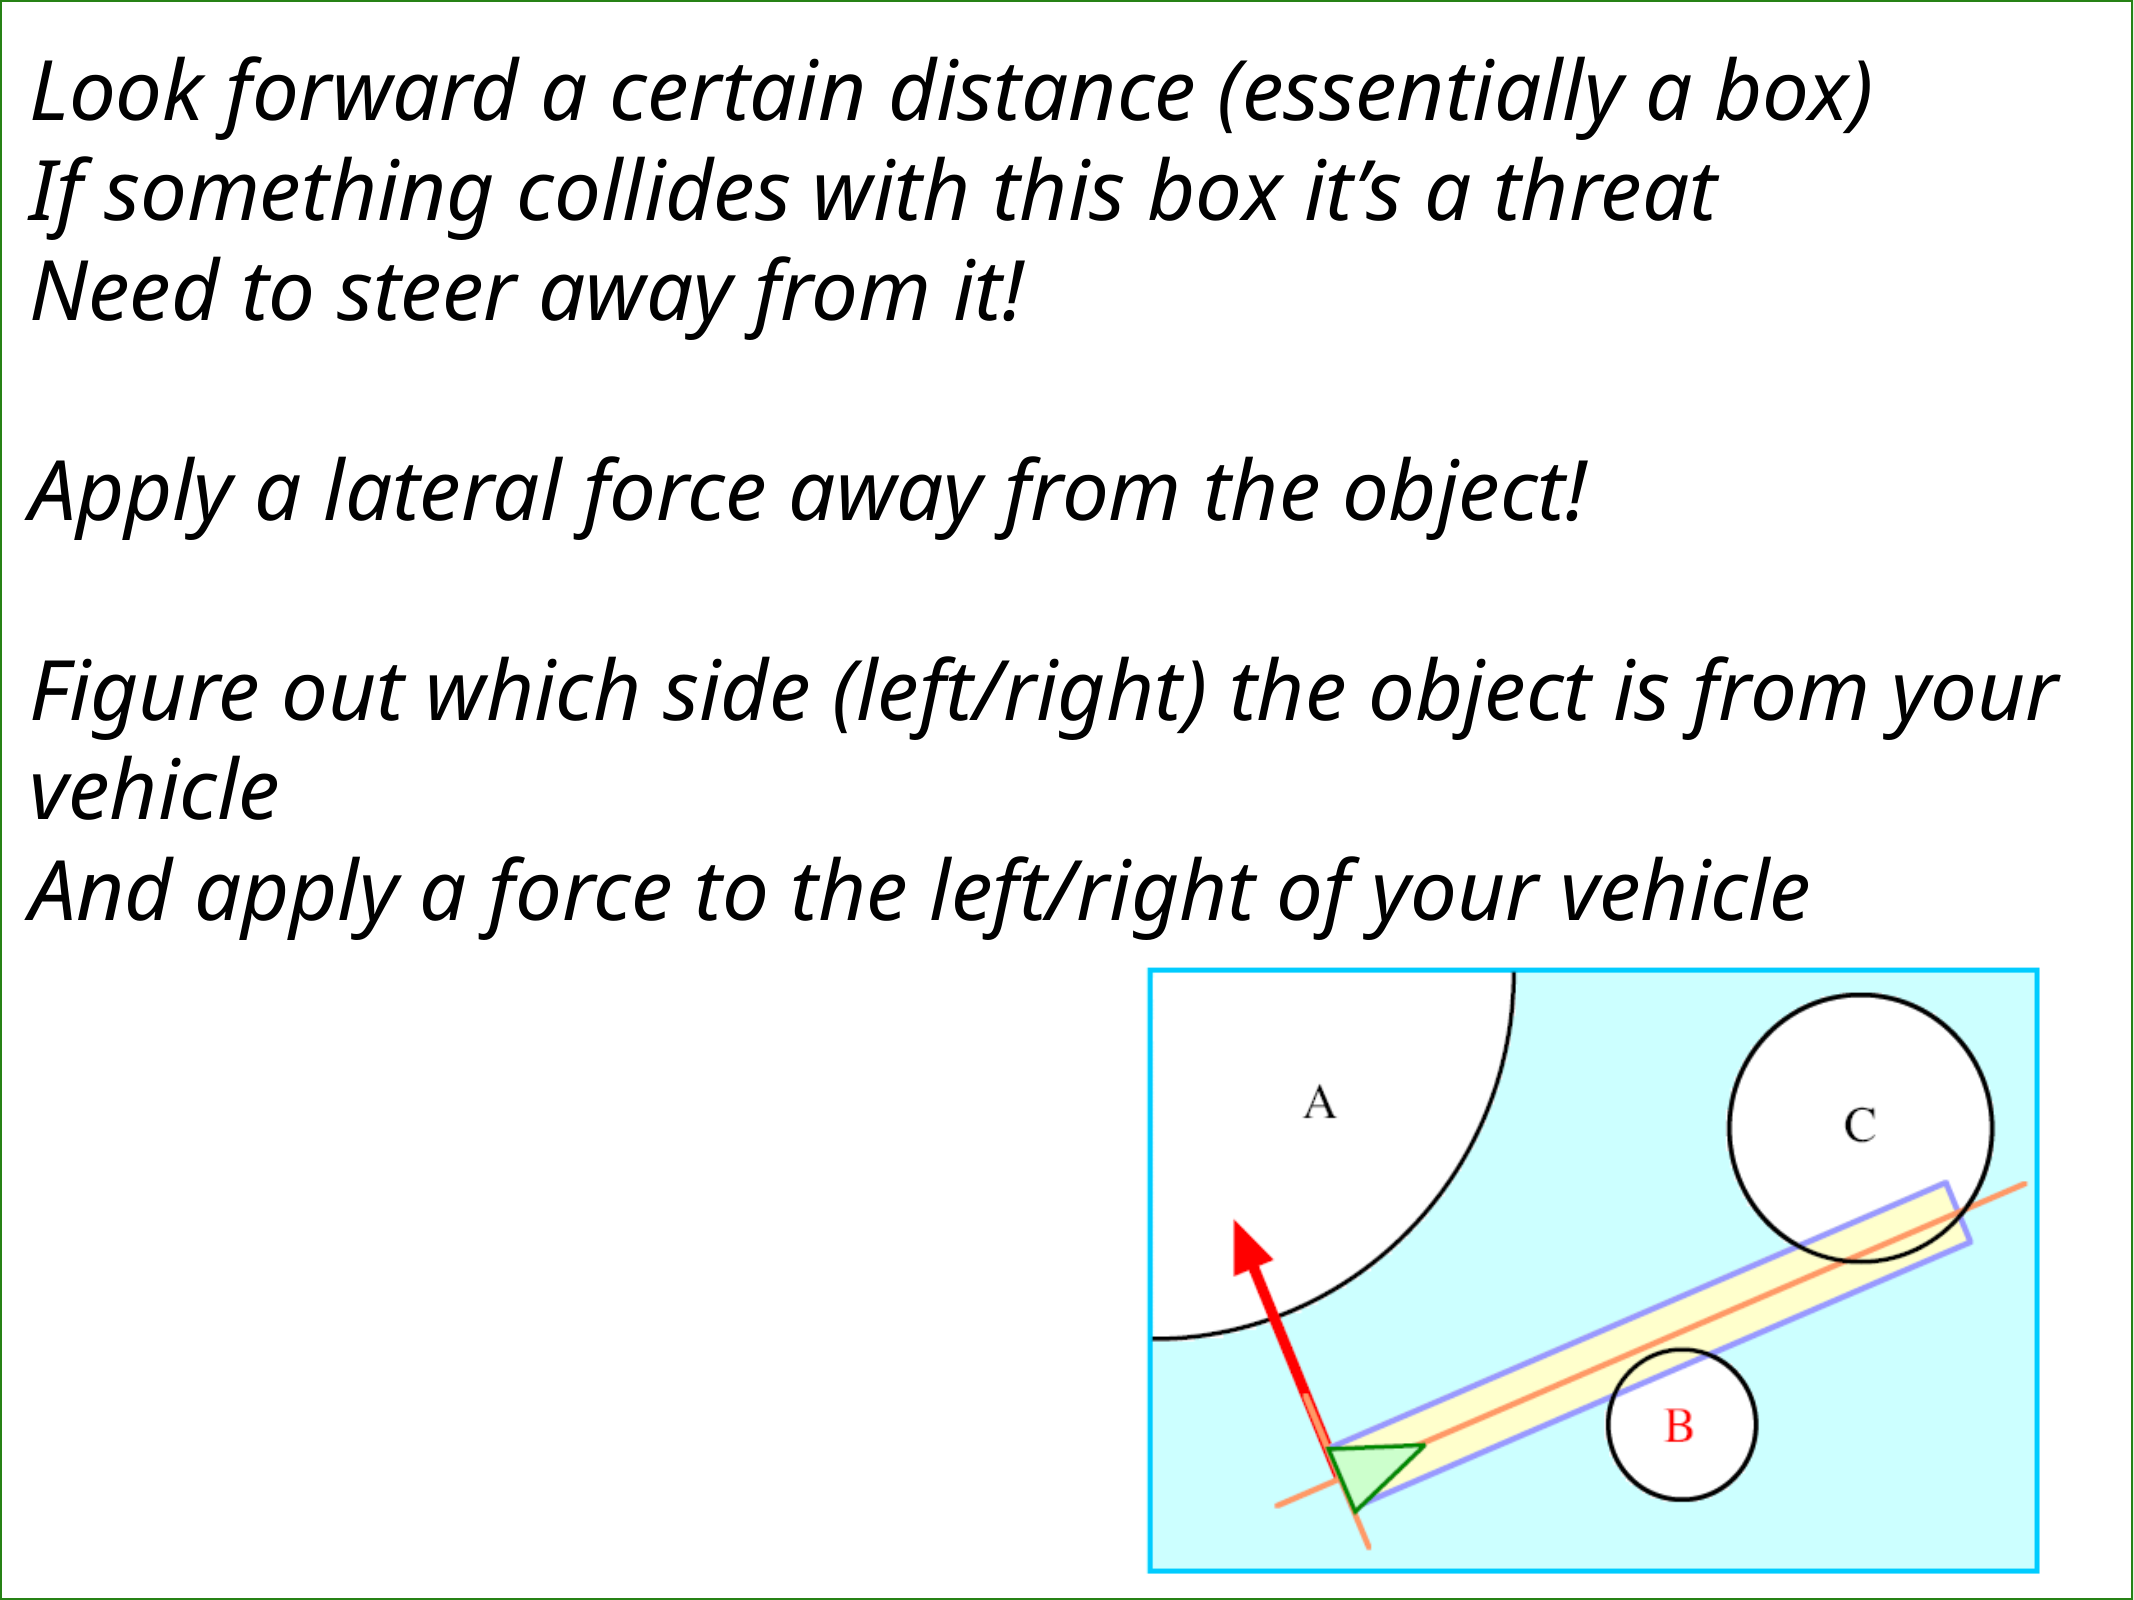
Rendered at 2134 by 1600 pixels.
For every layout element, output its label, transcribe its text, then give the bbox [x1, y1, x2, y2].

text_box [0, 0, 2134, 1600]
picture [1135, 953, 2053, 1589]
text_box Look forward a certain distance (essentially a box) If something collides with this box it’s a threat Need to steer away from it! Apply a lateral force away from the object! Figure out which side (left/right) the object is from your vehicle And apply a force to the left/right of your vehicle [22, 29, 2134, 945]
